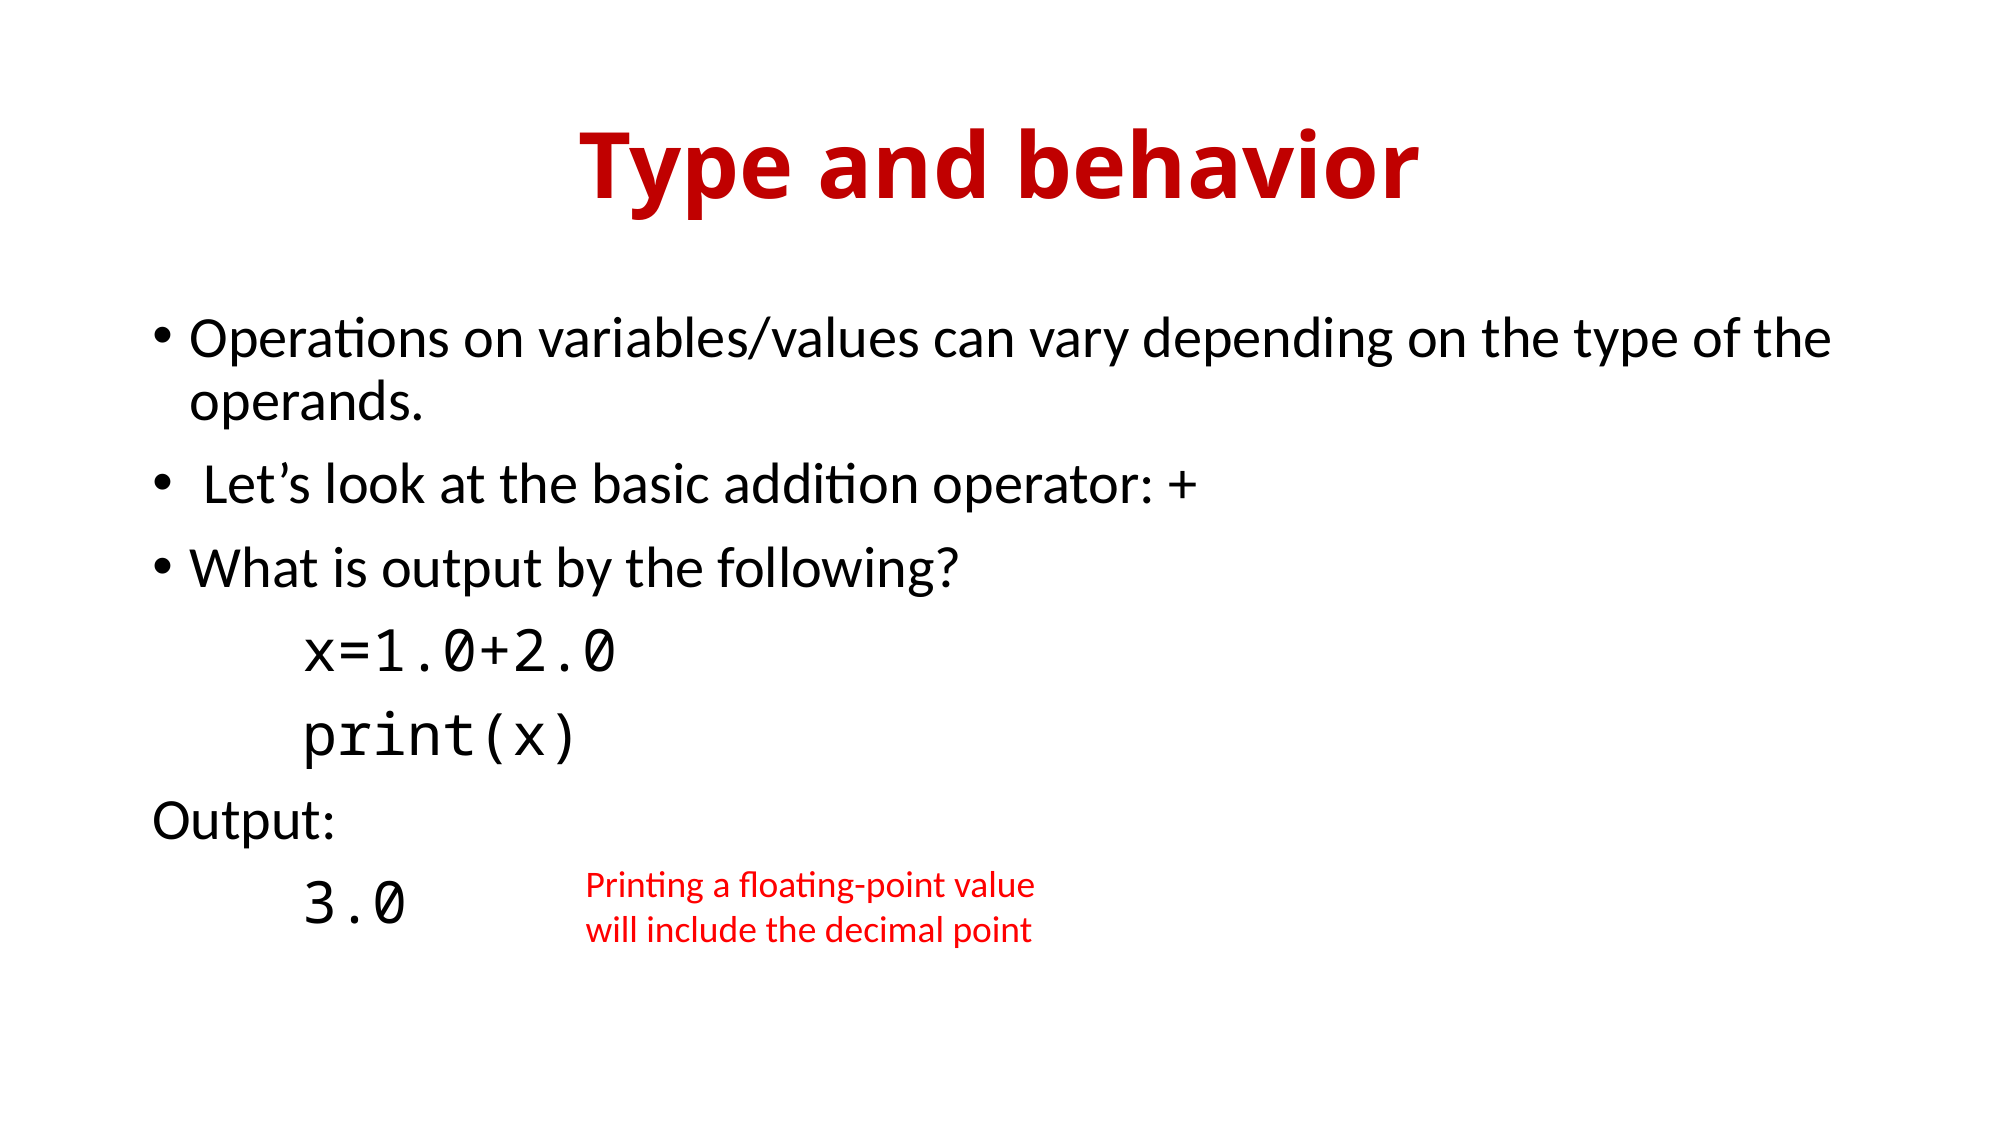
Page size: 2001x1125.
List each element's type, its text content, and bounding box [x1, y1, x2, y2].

text_box Printing a floating-point value will include the decimal point [570, 852, 1096, 957]
title Type and behavior [137, 59, 1863, 278]
list Operations on variables/values can vary depending on the type of the operands. Let’s look at the basic addition operator: + What is output by the following? x=1.0+2.0 print(x) Output: 3.0 [137, 299, 1863, 1014]
